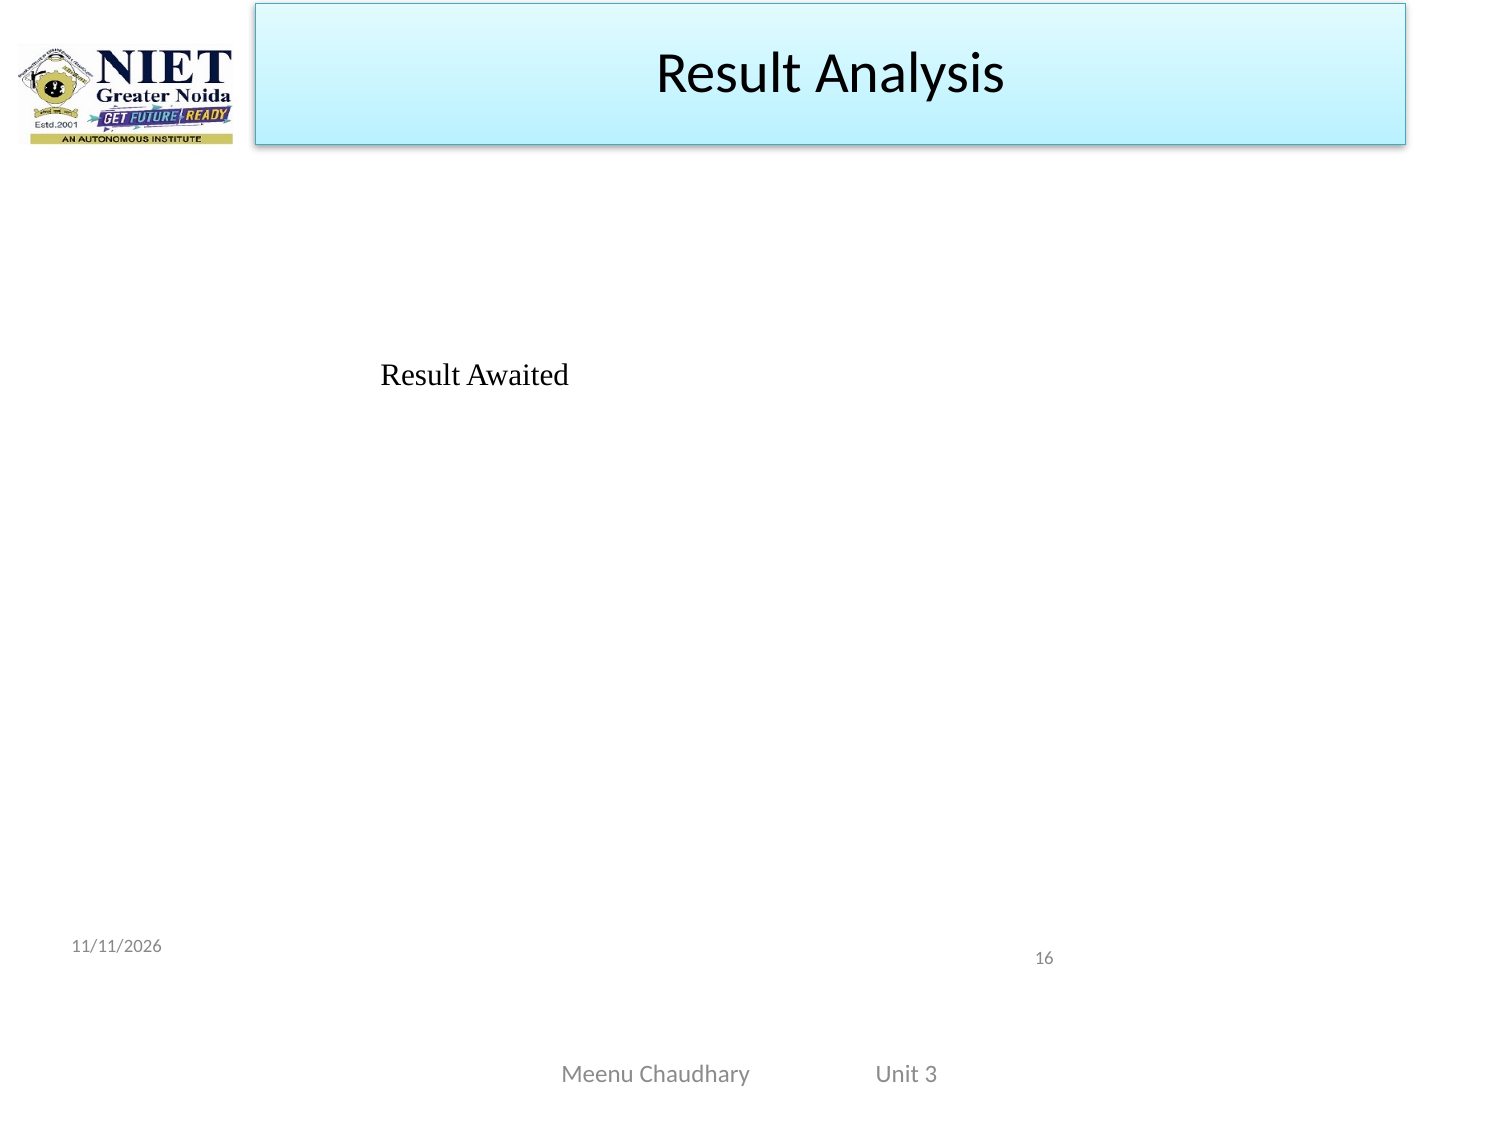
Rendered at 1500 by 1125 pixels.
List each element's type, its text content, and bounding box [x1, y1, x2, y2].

footer Meenu Chaudhary Unit 3 [512, 1042, 988, 1103]
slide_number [56, 922, 319, 968]
picture [18, 28, 233, 171]
text_box Result Awaited [365, 346, 1035, 399]
slide_number 16 [806, 947, 1069, 968]
text_box Result Analysis [255, 3, 1406, 145]
